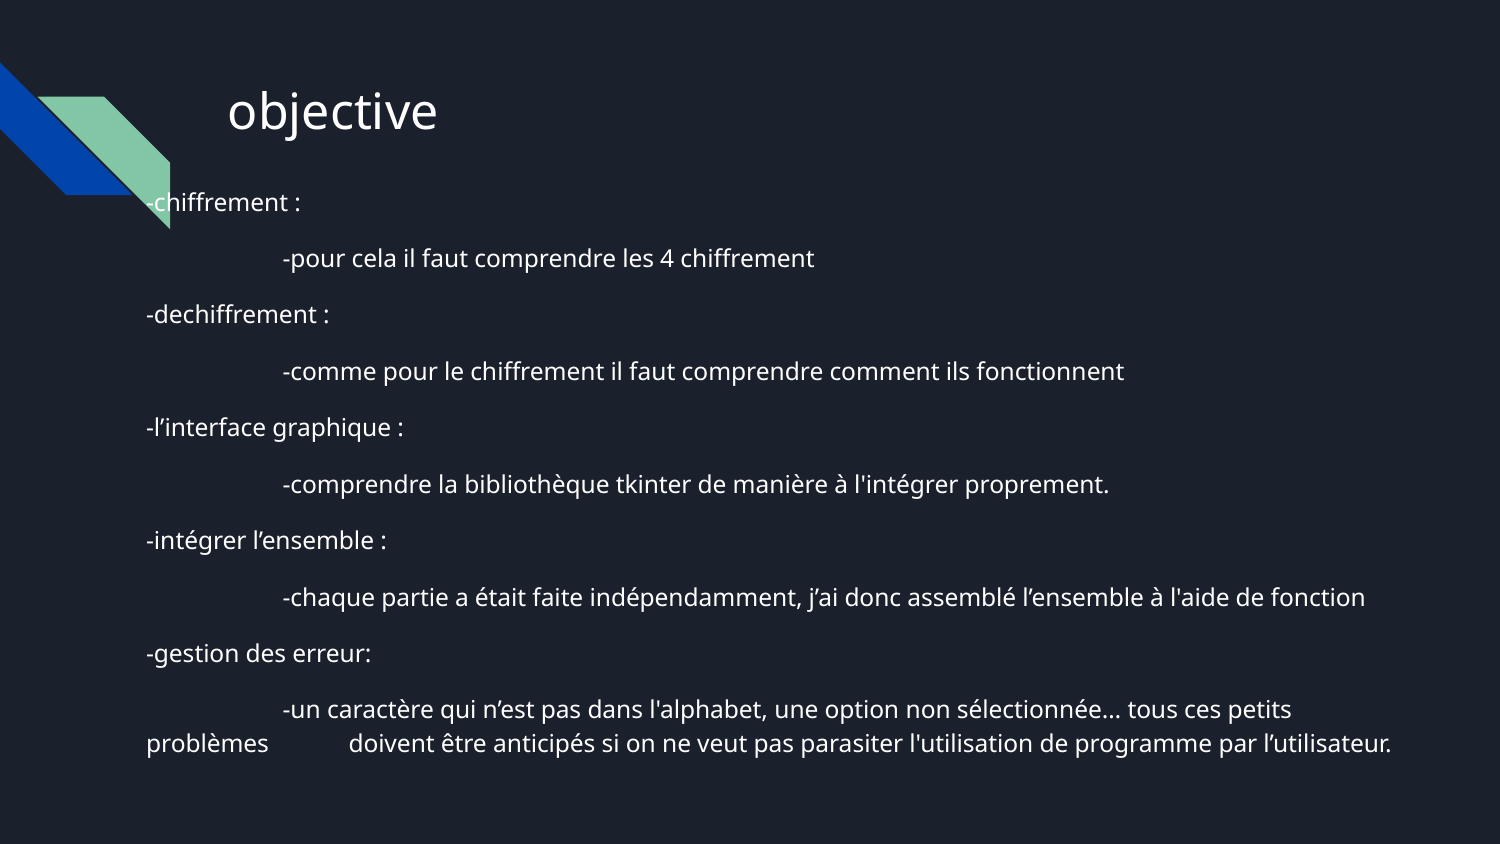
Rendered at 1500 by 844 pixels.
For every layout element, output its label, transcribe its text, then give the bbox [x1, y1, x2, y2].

list -chiffrement : -pour cela il faut comprendre les 4 chiffrement -dechiffrement : -comme pour le chiffrement il faut comprendre comment ils fonctionnent -l’interface graphique : -comprendre la bibliothèque tkinter de manière à l'intégrer proprement. -intégrer l’ensemble : -chaque partie a était faite indépendamment, j’ai donc assemblé l’ensemble à l'aide de fonction -gestion des erreur: -un caractère qui n’est pas dans l'alphabet, une option non sélectionnée… tous ces petits problèmes ffffffff doivent être anticipés si on ne veut pas parasiter l'utilisation de programme par l’utilisateur. [130, 167, 1414, 789]
title objective [212, 64, 1368, 167]
